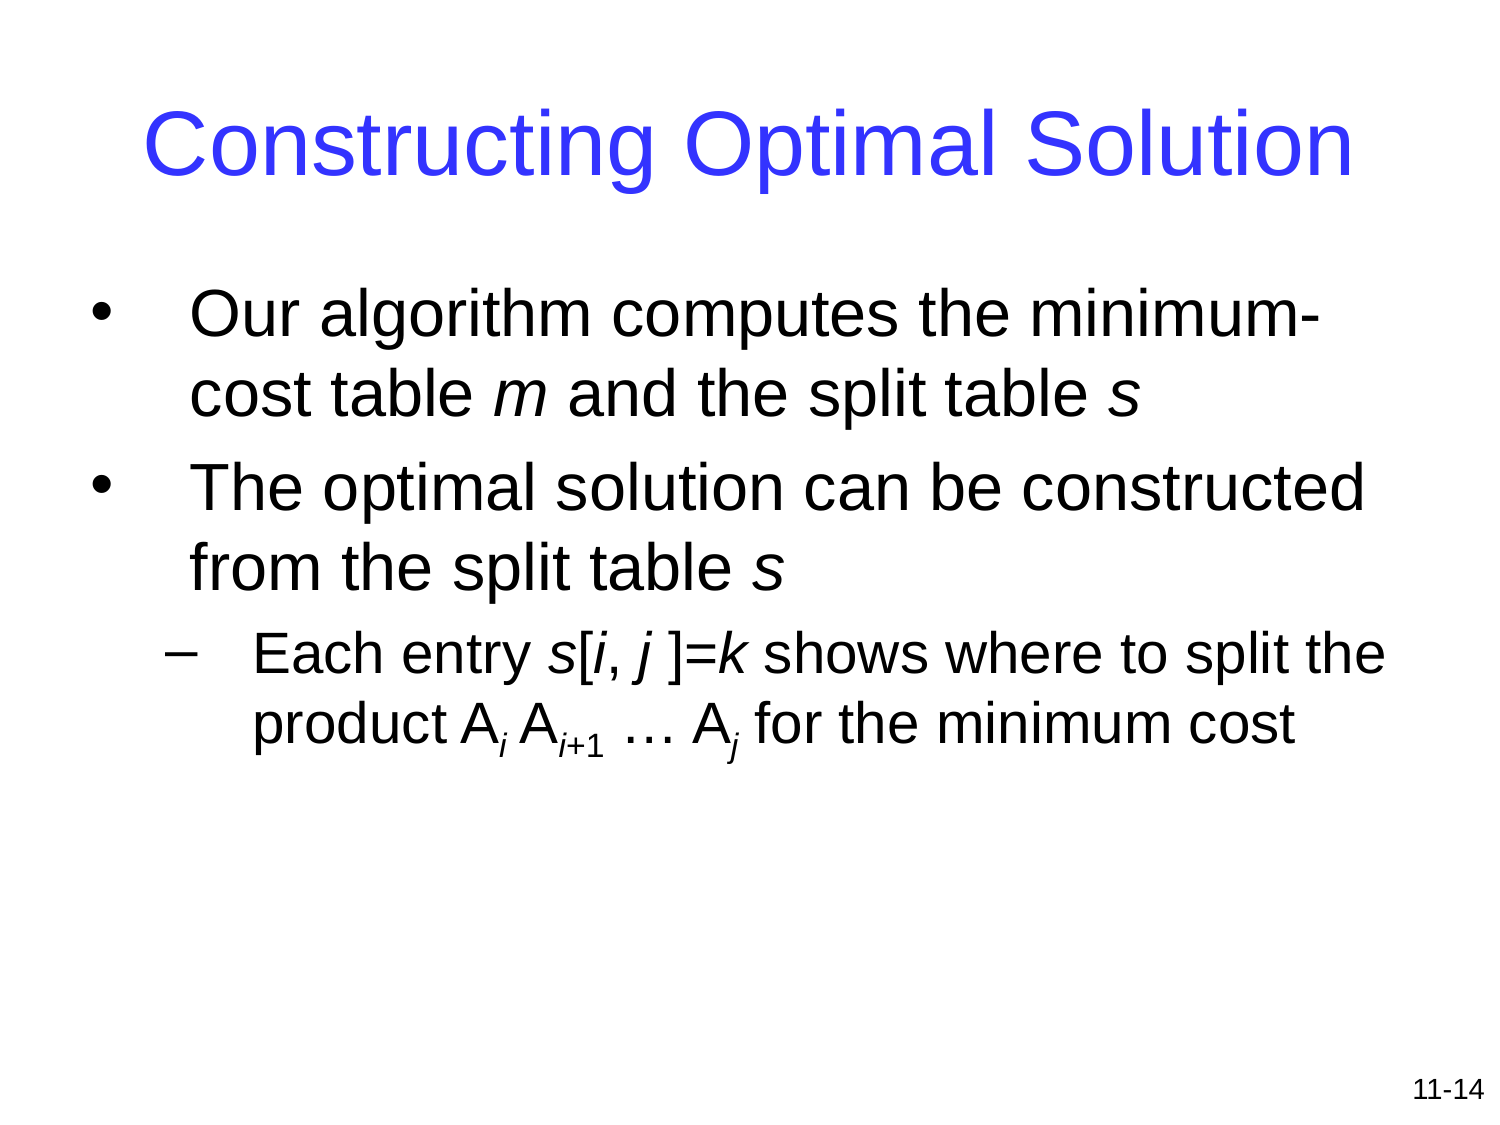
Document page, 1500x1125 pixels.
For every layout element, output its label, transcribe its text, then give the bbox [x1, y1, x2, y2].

list Our algorithm computes the minimum-cost table m and the split table s The optimal solution can be constructed from the split table s Each entry s[i, j ]=k shows where to split the product Ai Ai+1 … Aj for the minimum cost [75, 262, 1425, 1000]
slide_number 11-‹#› [1149, 1062, 1500, 1125]
title Constructing Optimal Solution [75, 45, 1425, 233]
